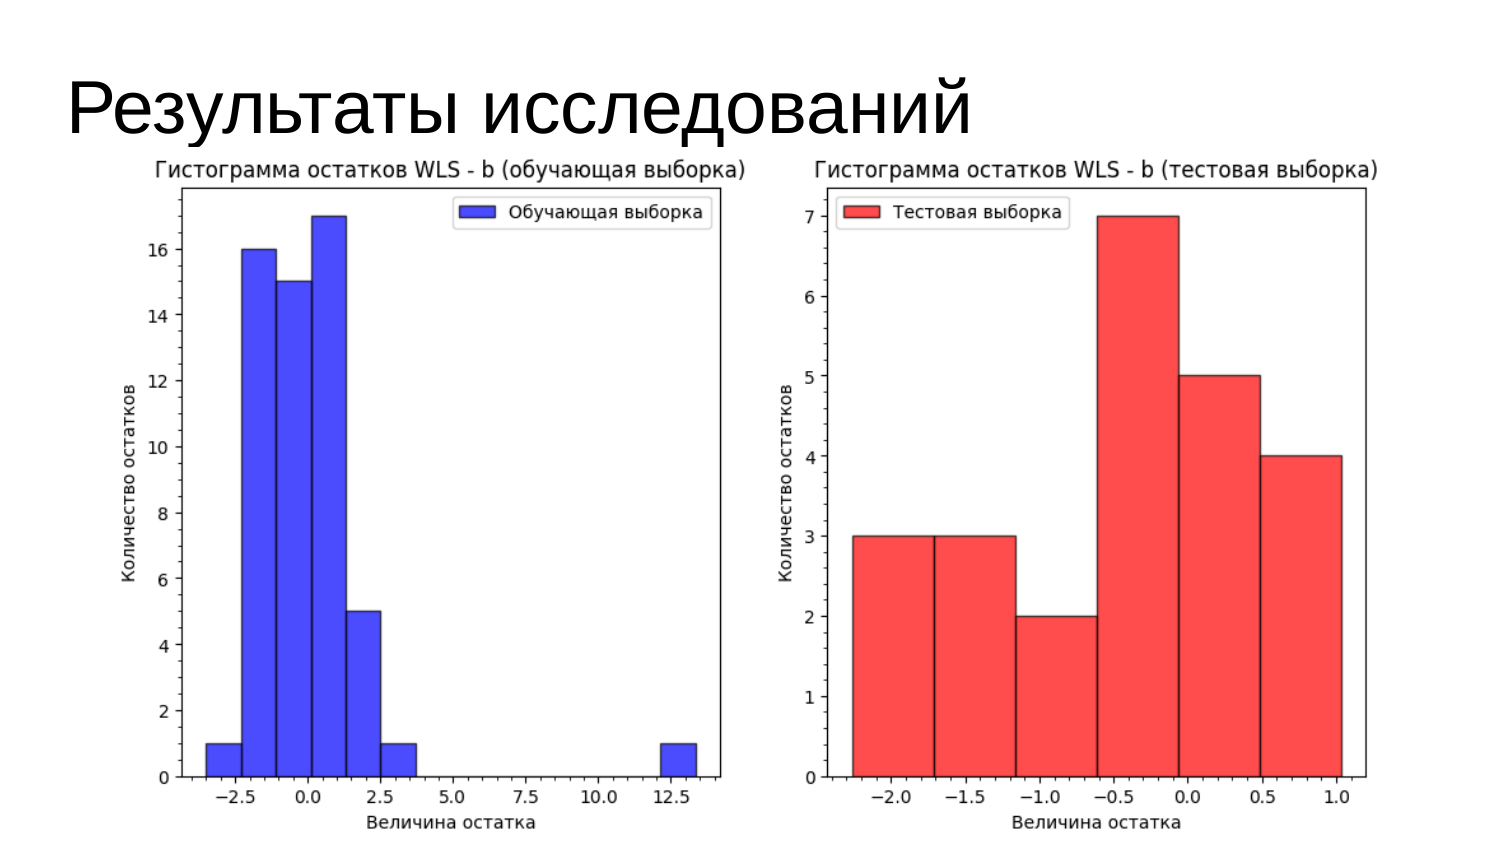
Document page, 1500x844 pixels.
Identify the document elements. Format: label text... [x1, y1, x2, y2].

title Результаты исследований [51, 43, 1449, 138]
picture [109, 147, 1391, 844]
